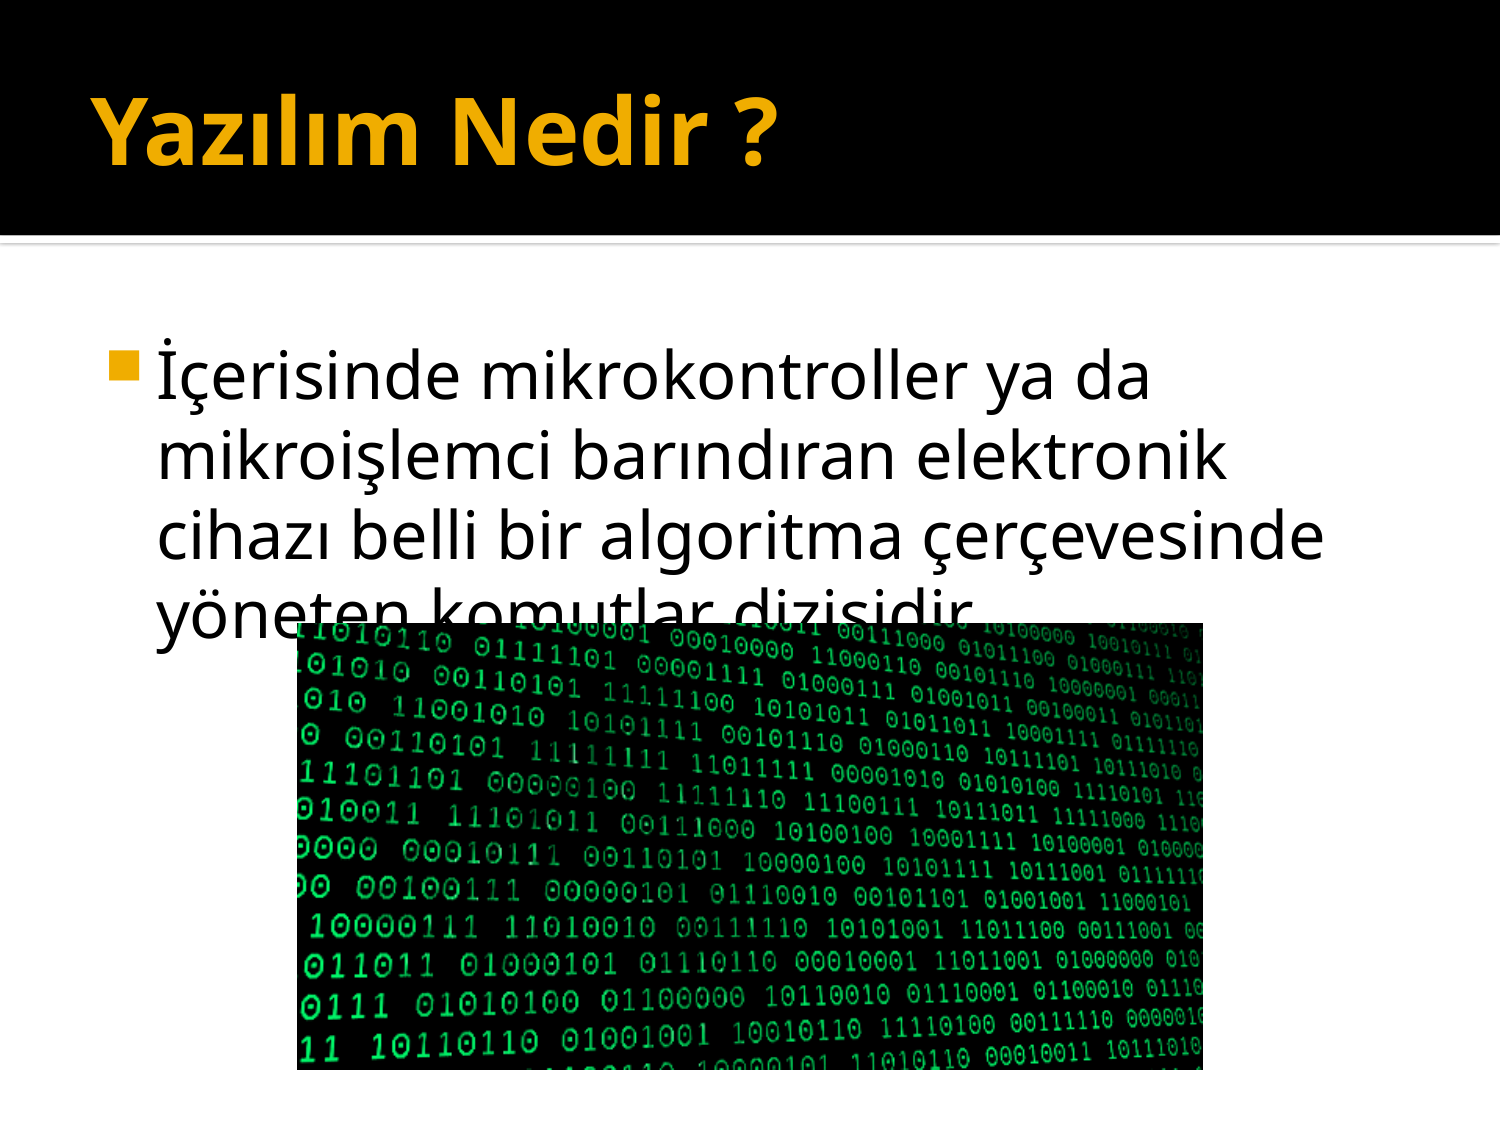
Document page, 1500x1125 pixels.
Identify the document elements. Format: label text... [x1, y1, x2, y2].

title Yazılım Nedir ? [75, 25, 1425, 231]
picture [297, 623, 1203, 1070]
list İçerisinde mikrokontroller ya da mikroişlemci barındıran elektronik cihazı belli bir algoritma çerçevesinde yöneten komutlar dizisidir. [75, 317, 1425, 601]
